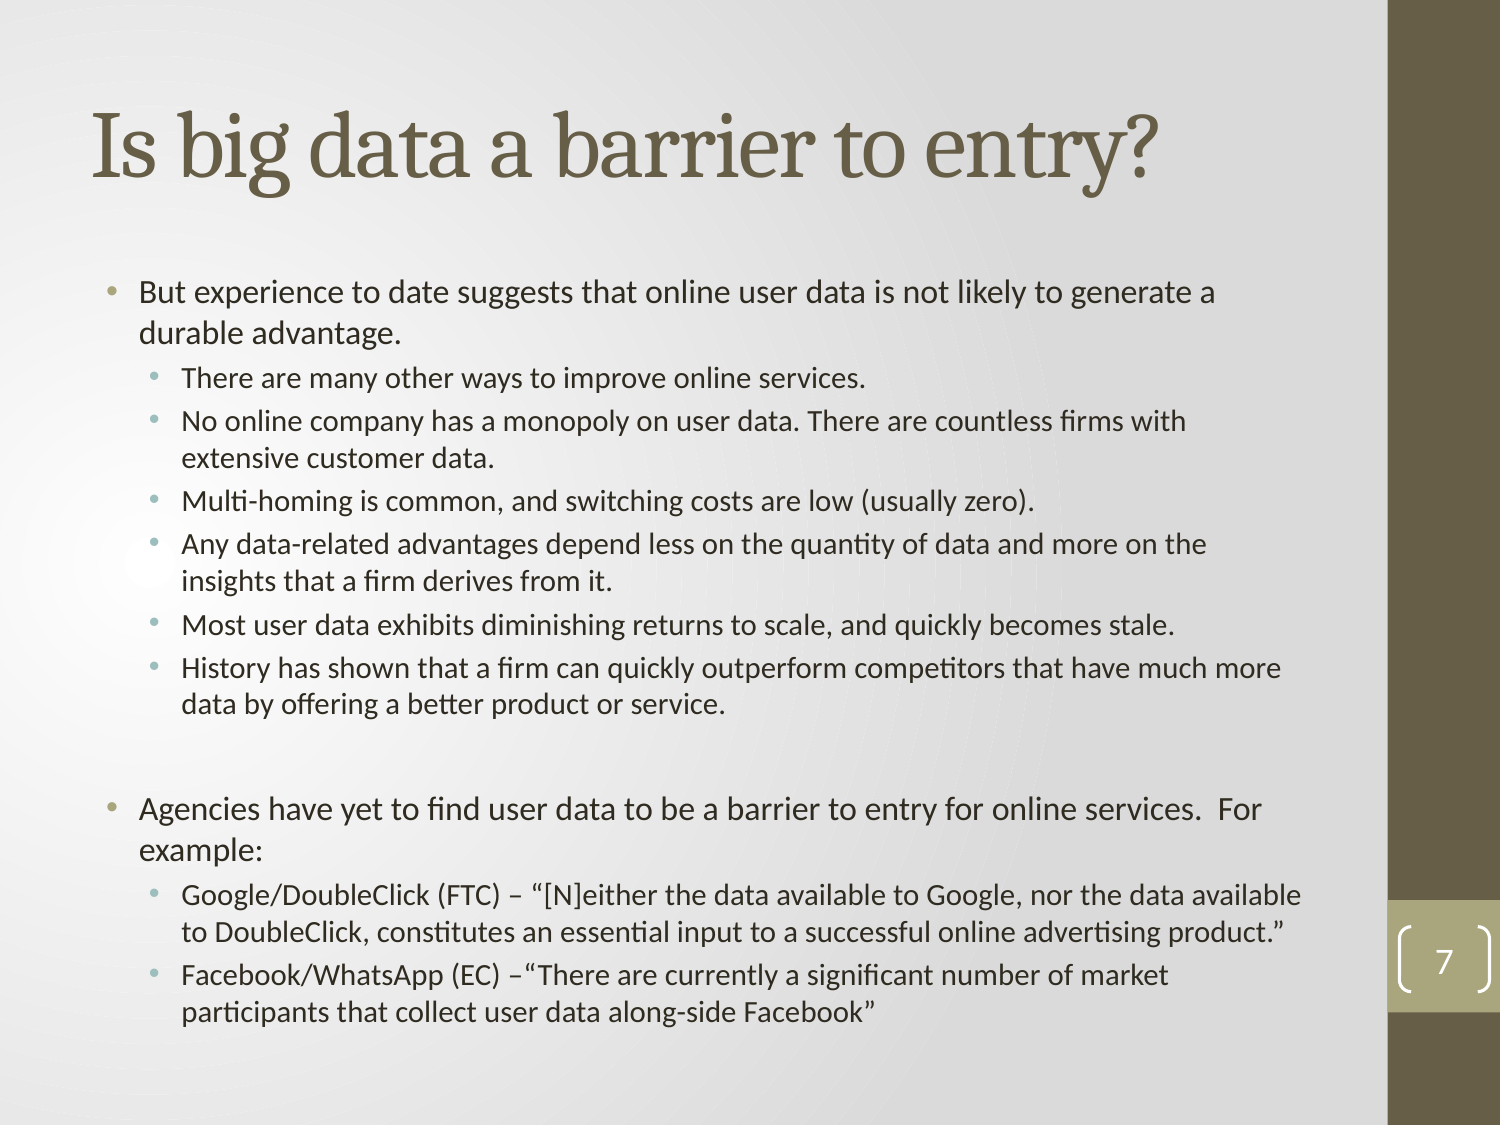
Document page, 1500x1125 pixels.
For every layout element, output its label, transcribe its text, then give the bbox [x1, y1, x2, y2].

list But experience to date suggests that online user data is not likely to generate a durable advantage. There are many other ways to improve online services. No online company has a monopoly on user data. There are countless firms with extensive customer data. Multi-homing is common, and switching costs are low (usually zero). Any data-related advantages depend less on the quantity of data and more on the insights that a firm derives from it. Most user data exhibits diminishing returns to scale, and quickly becomes stale. History has shown that a firm can quickly outperform competitors that have much more data by offering a better product or service. Agencies have yet to find user data to be a barrier to entry for online services. For example: Google/DoubleClick (FTC) – “[N]either the data available to Google, nor the data available to DoubleClick, constitutes an essential input to a successful online advertising product.” Facebook/WhatsApp (EC) –“There are currently a significant number of market participants that collect user data along-side Facebook” [75, 262, 1325, 1075]
title Is big data a barrier to entry? [75, 45, 1325, 233]
slide_number 7 [1397, 925, 1492, 994]
